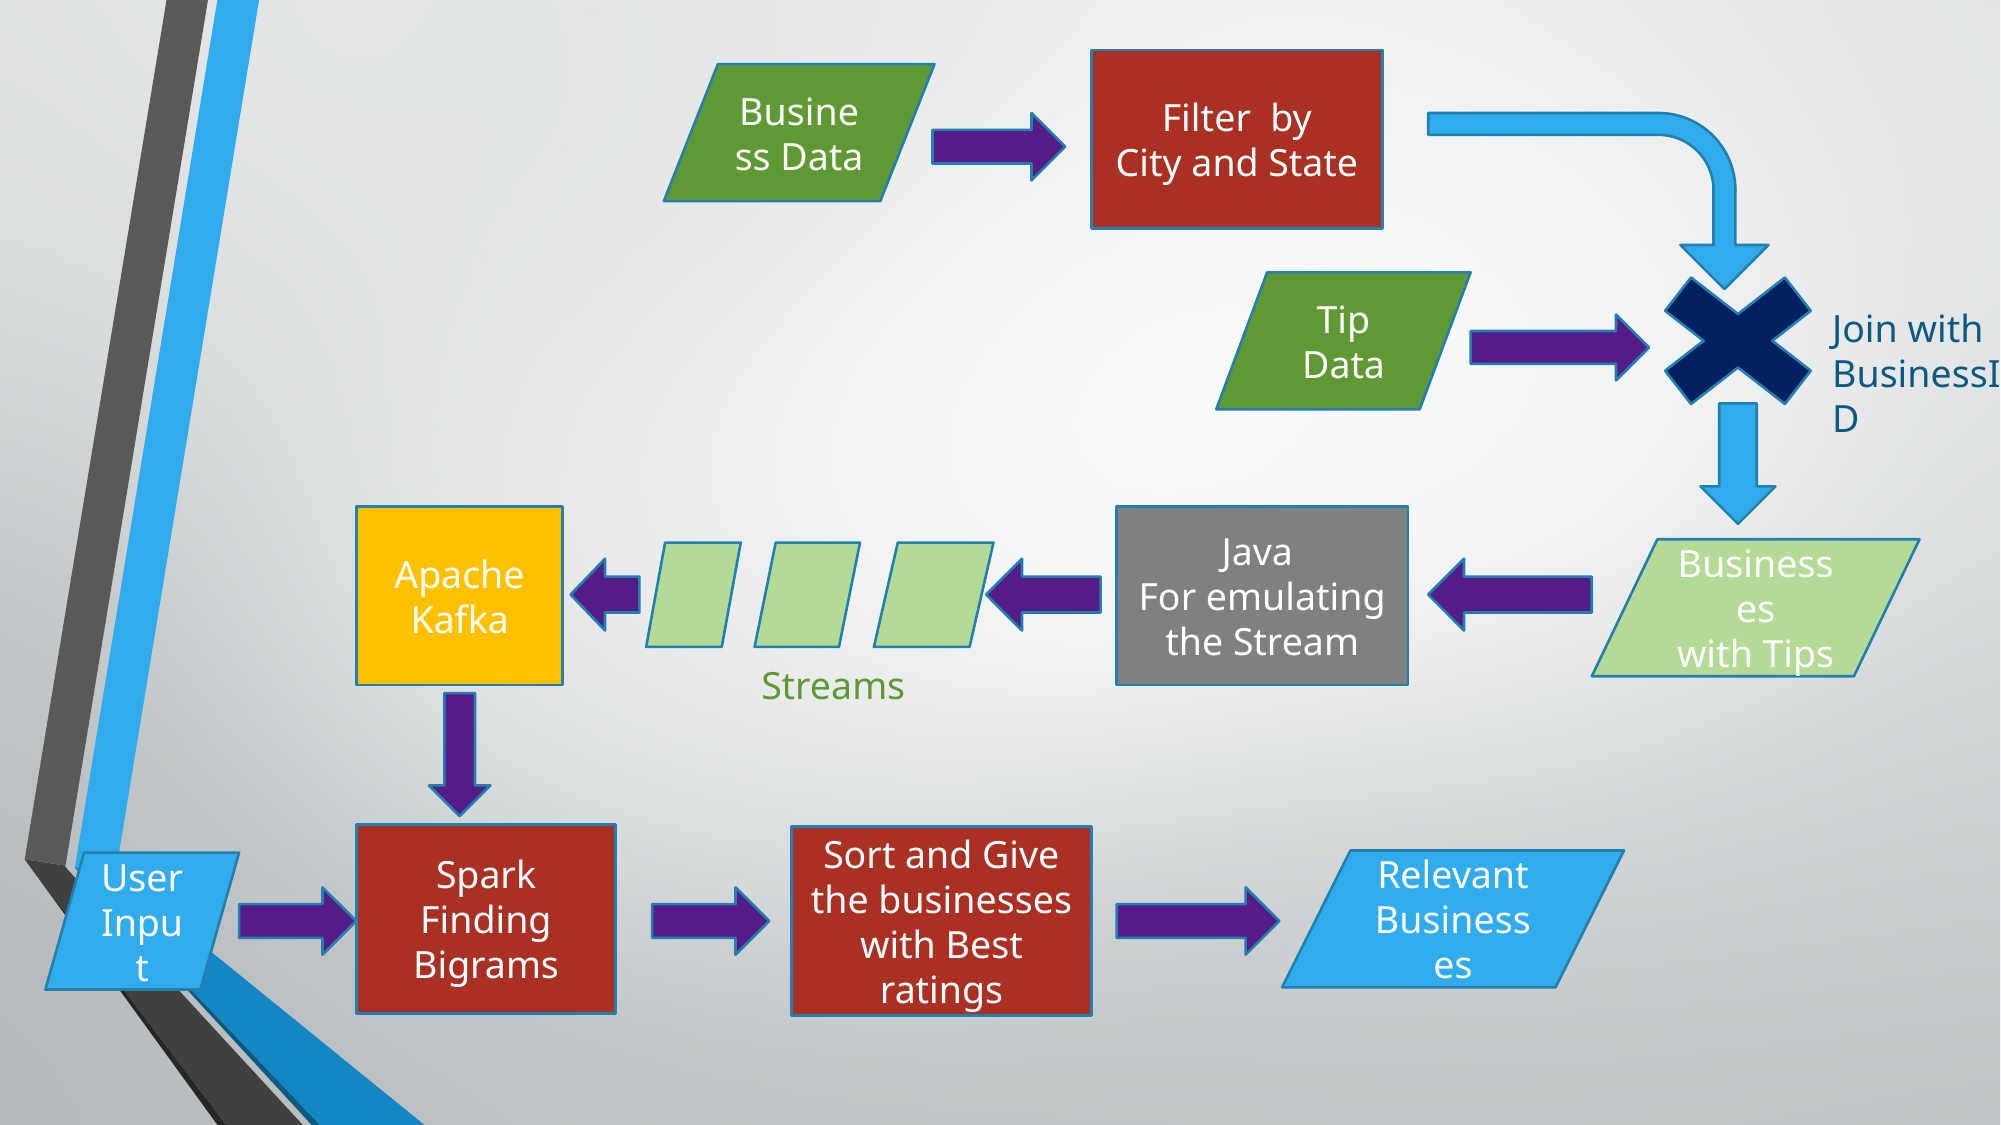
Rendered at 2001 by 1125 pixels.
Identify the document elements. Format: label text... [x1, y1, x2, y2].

text_box [237, 886, 358, 956]
text_box [931, 111, 1067, 182]
text_box [753, 541, 862, 649]
text_box Businesses with Tips [1590, 537, 1921, 678]
text_box Business Data [662, 62, 936, 203]
text_box [650, 886, 771, 956]
text_box [1426, 111, 1770, 290]
text_box User Input [44, 851, 241, 991]
text_box Spark Finding Bigrams [355, 823, 617, 1015]
text_box [427, 691, 492, 818]
text_box [1115, 886, 1281, 956]
text_box [1427, 557, 1594, 632]
text_box [1699, 402, 1777, 525]
text_box [644, 541, 743, 649]
text_box Apache Kafka [355, 505, 564, 686]
text_box [569, 557, 641, 632]
text_box [1469, 313, 1650, 382]
text_box [985, 557, 1102, 632]
text_box Tip Data [1215, 271, 1472, 411]
text_box Join with BusinessID [1817, 297, 2000, 448]
text_box [872, 541, 995, 649]
text_box Streams [746, 654, 920, 715]
text_box Relevant Businesses [1280, 849, 1626, 989]
text_box Java For emulating the Stream [1115, 505, 1409, 686]
text_box Sort and Give the businesses with Best ratings [790, 825, 1093, 1017]
text_box [1664, 276, 1812, 406]
text_box Filter by City and State [1090, 49, 1384, 230]
